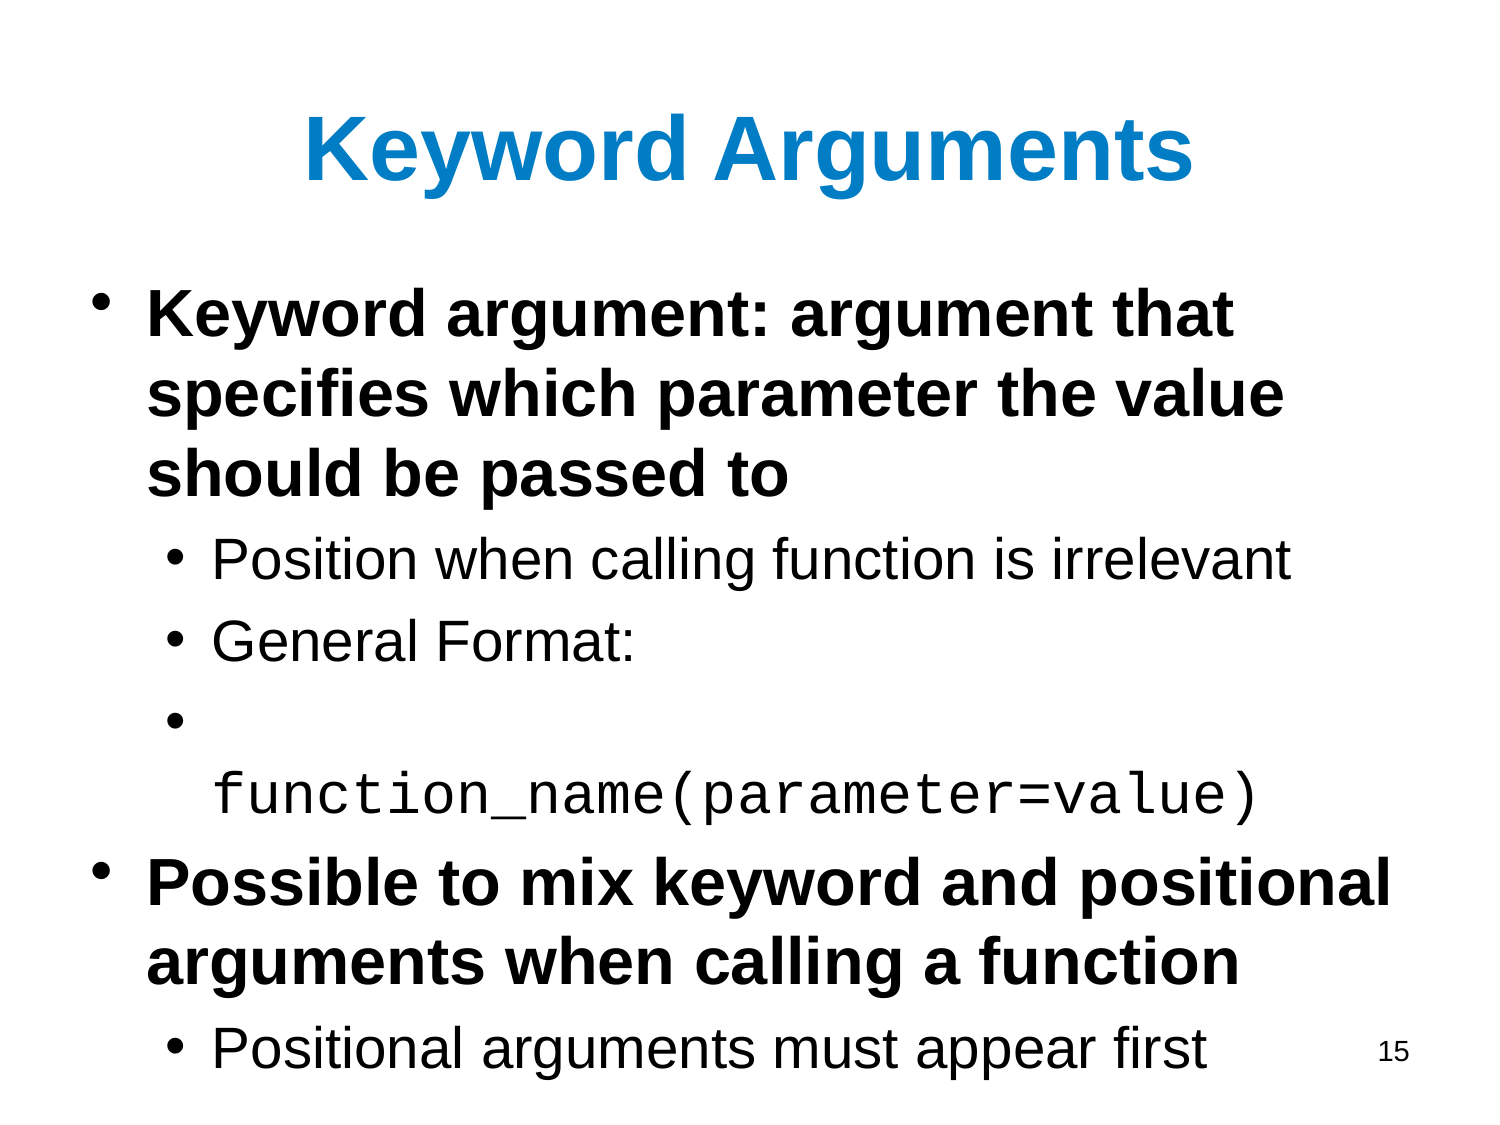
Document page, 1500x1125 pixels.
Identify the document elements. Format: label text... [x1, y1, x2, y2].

list Keyword argument: argument that specifies which parameter the value should be passed to Position when calling function is irrelevant General Format: function_name(parameter=value) Possible to mix keyword and positional arguments when calling a function Positional arguments must appear first [75, 262, 1425, 1005]
title Keyword Arguments [75, 50, 1425, 238]
slide_number 15 [1074, 1024, 1426, 1103]
